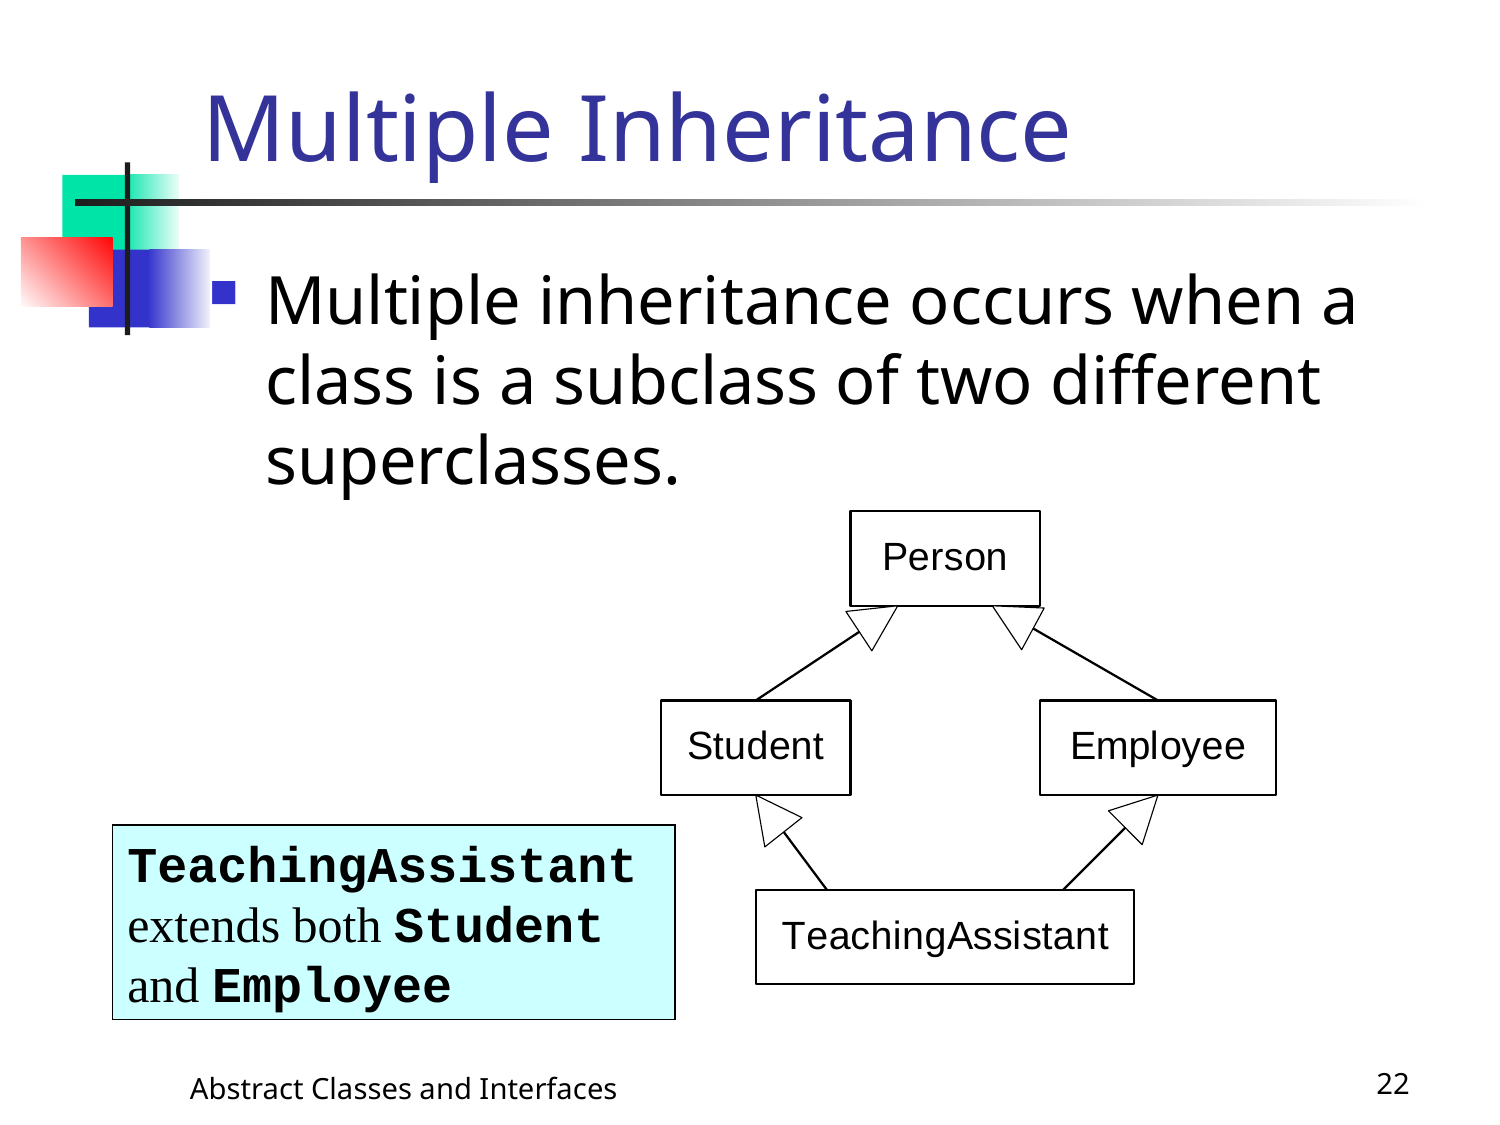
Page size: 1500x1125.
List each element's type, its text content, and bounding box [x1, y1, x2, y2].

list Multiple inheritance occurs when a class is a subclass of two different superclasses. [193, 249, 1470, 1007]
title Multiple Inheritance [187, 0, 1467, 188]
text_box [637, 487, 1301, 1009]
slide_number 22 [1112, 1037, 1426, 1113]
text_box TeachingAssistant extends both Student and Employee [112, 824, 675, 1020]
footer Abstract Classes and Interfaces [174, 1037, 651, 1113]
